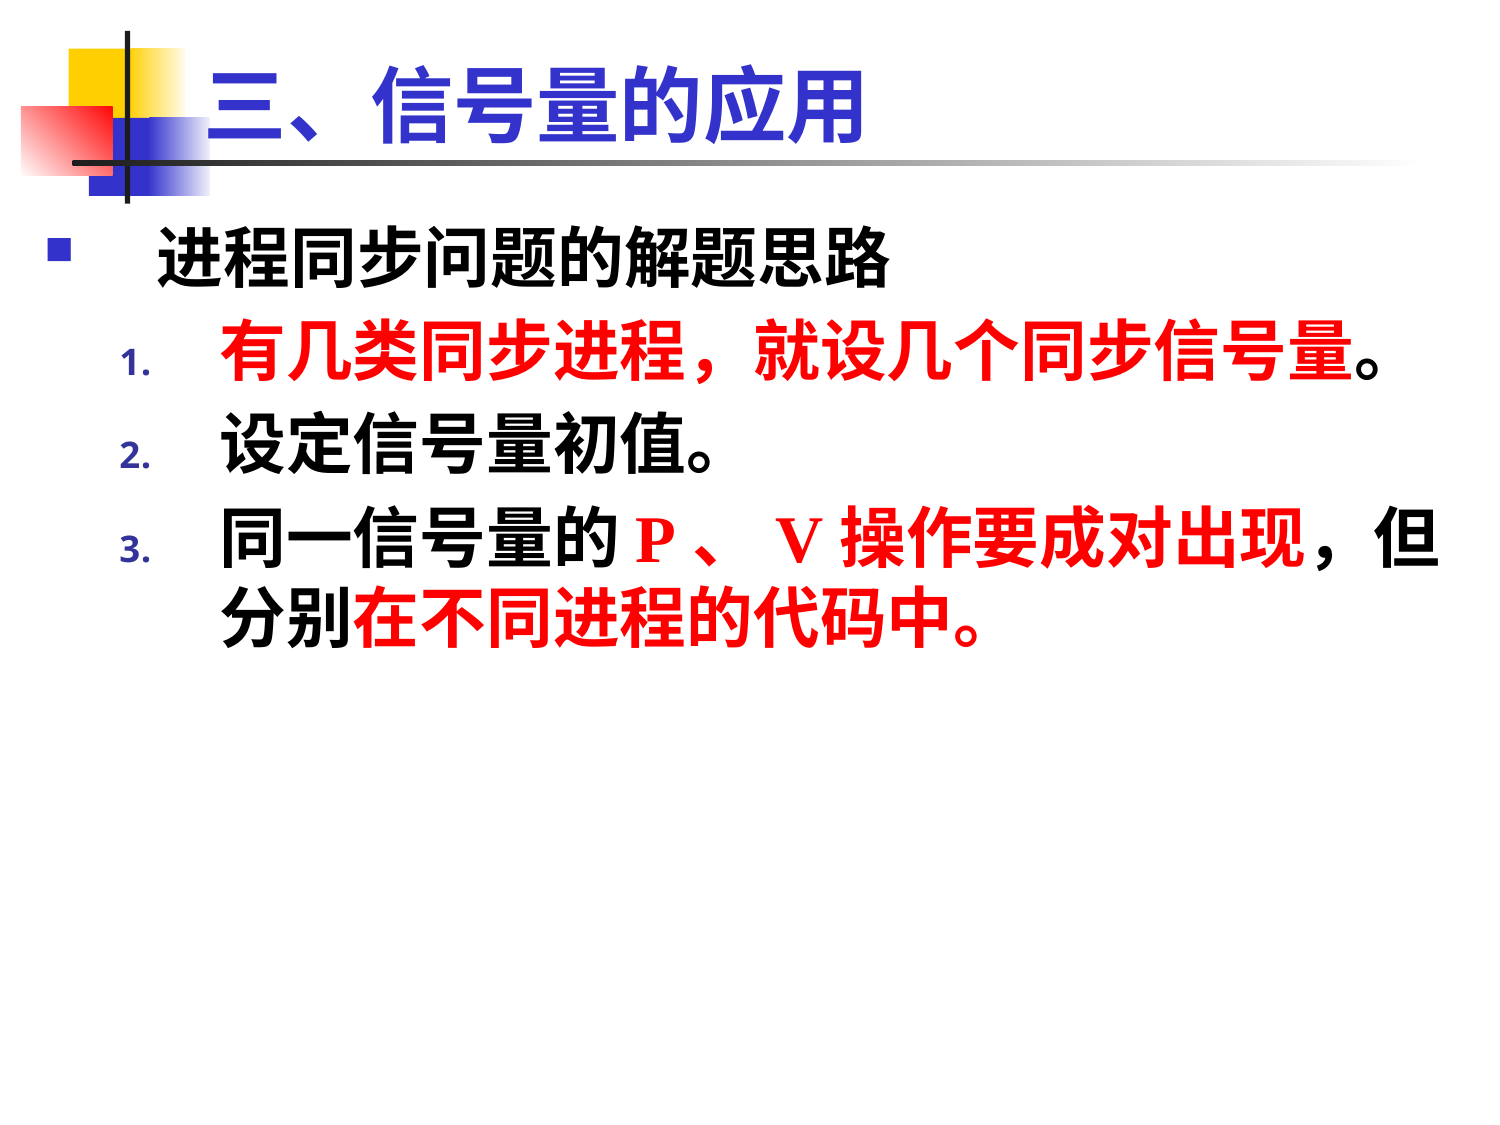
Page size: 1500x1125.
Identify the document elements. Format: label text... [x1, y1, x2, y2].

title 三、信号量的应用 [188, 7, 1468, 161]
list 进程同步问题的解题思路 有几类同步进程，就设几个同步信号量。 设定信号量初值。 同一信号量的P、V操作要成对出现，但分别在不同进程的代码中。 [29, 208, 1469, 883]
